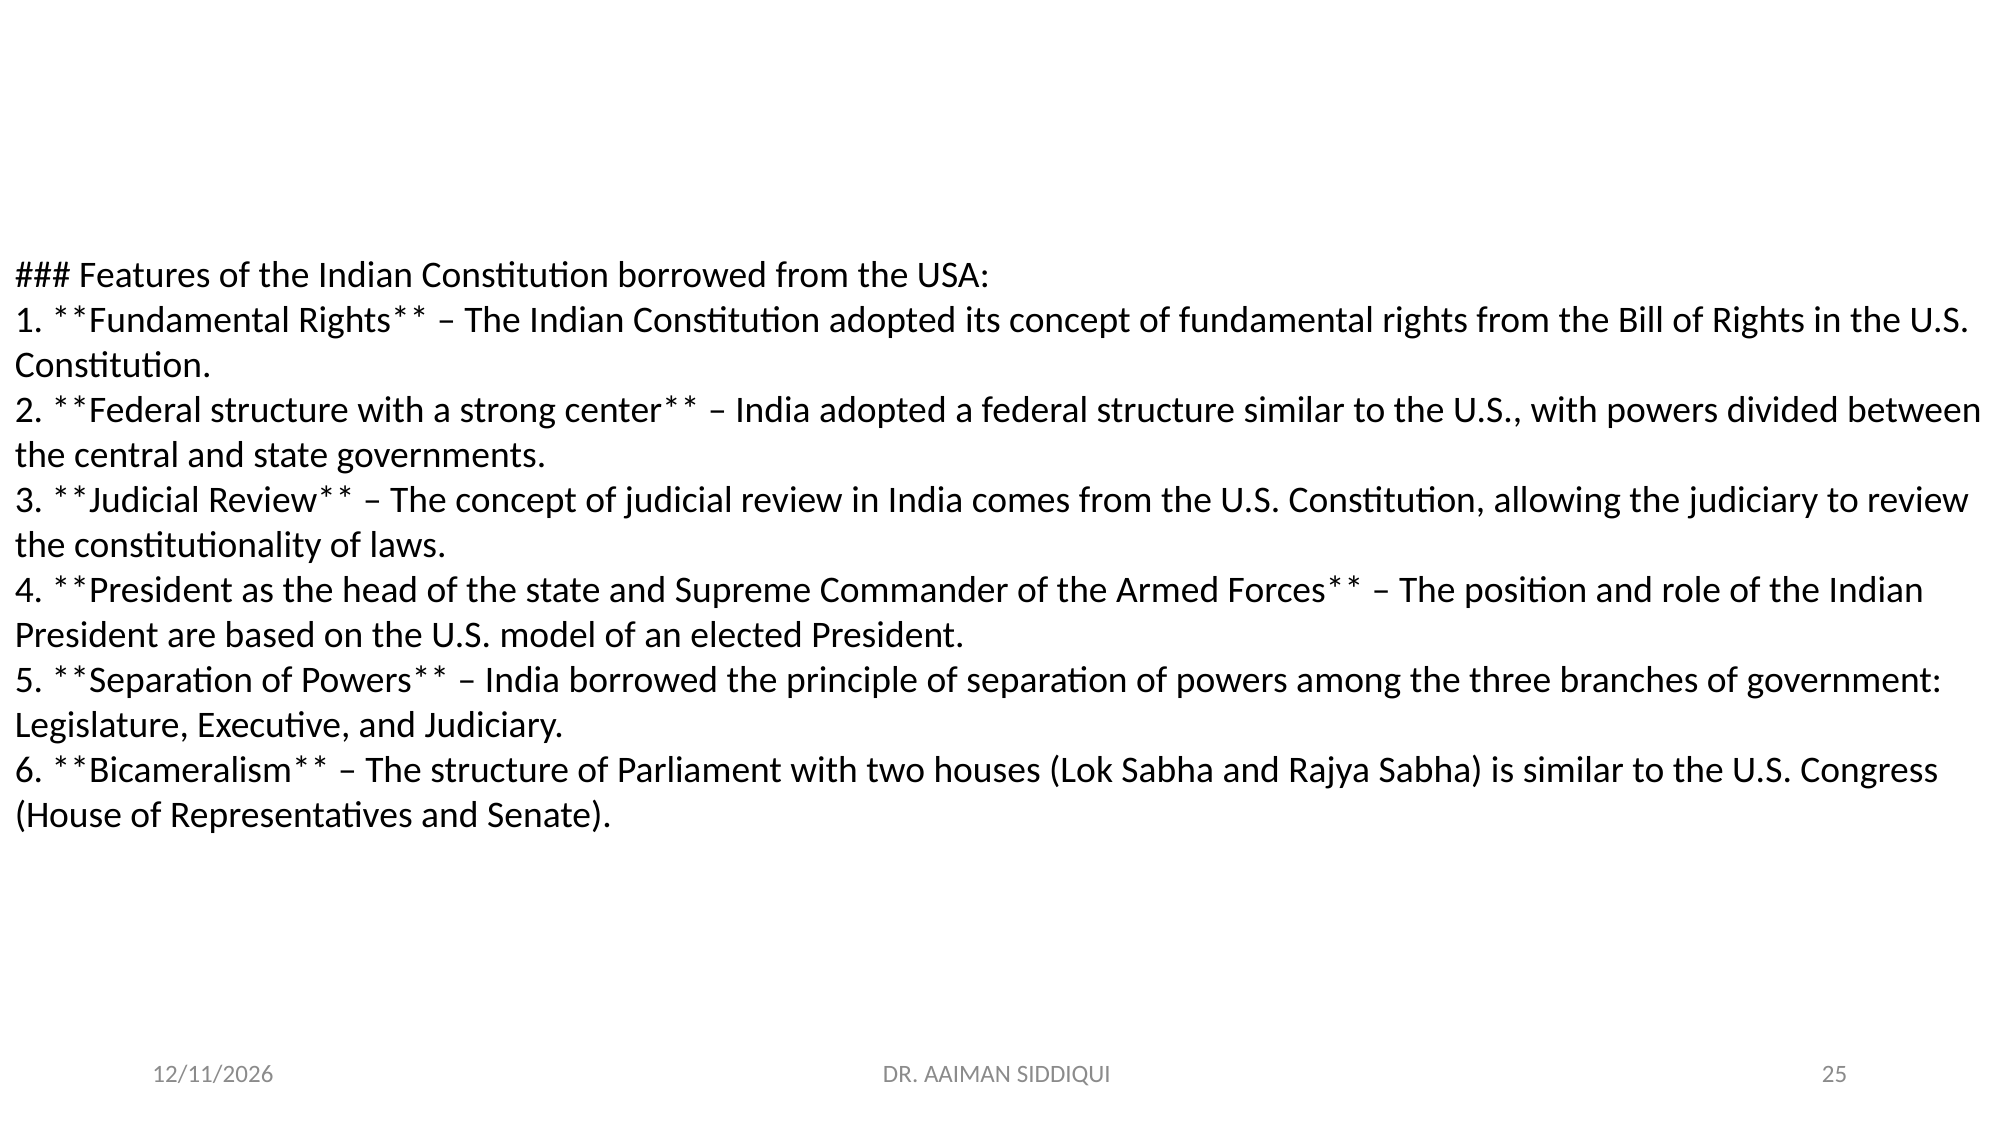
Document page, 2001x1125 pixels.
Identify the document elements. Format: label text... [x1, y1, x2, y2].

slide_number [137, 1042, 588, 1103]
slide_number 25 [1412, 1042, 1863, 1103]
footer DR. AAIMAN SIDDIQUI [662, 1042, 1338, 1103]
text_box ### Features of the Indian Constitution borrowed from the USA: 1. **Fundamental Rights** – The Indian Constitution adopted its concept of fundamental rights from the Bill of Rights in the U.S. Constitution. 2. **Federal structure with a strong center** – India adopted a federal structure similar to the U.S., with powers divided between the central and state governments. 3. **Judicial Review** – The concept of judicial review in India comes from the U.S. Constitution, allowing the judiciary to review the constitutionality of laws. 4. **President as the head of the state and Supreme Commander of the Armed Forces** – The position and role of the Indian President are based on the U.S. model of an elected President. 5. **Separation of Powers** – India borrowed the principle of separation of powers among the three branches of government: Legislature, Executive, and Judiciary. 6. **Bicameralism** – The structure of Parliament with two houses (Lok Sabha and Rajya Sabha) is similar to the U.S. Congress (House of Representatives and Senate). [0, 243, 2000, 933]
